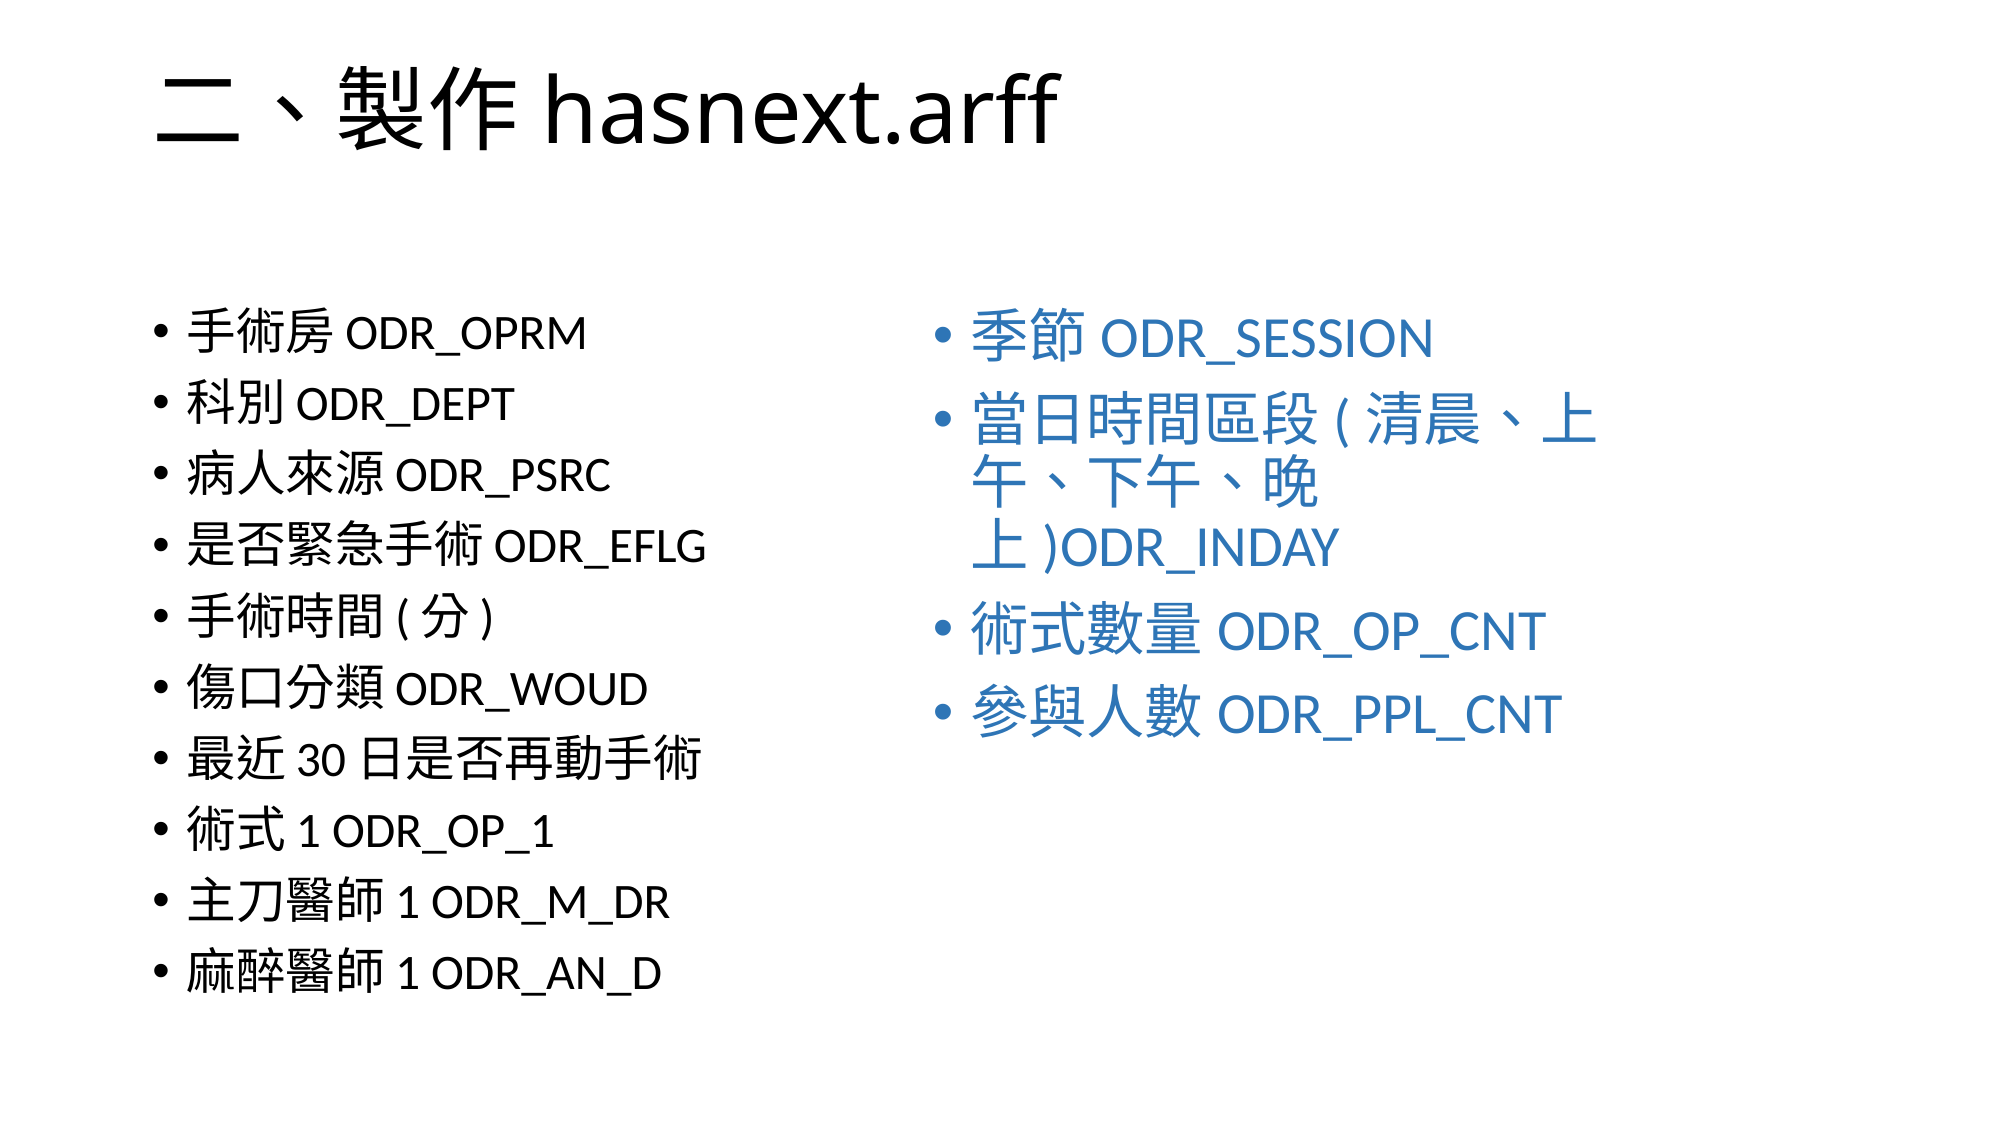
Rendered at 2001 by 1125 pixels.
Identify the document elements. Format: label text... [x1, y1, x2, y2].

text_box 季節ODR_SESSION 當日時間區段(清晨、上午、下午、晚上)ODR_INDAY 術式數量ODR_OP_CNT 參與人數ODR_PPL_CNT [917, 299, 1670, 1014]
title 二、製作hasnext.arff [137, 59, 1863, 278]
list 手術房ODR_OPRM 科別ODR_DEPT 病人來源ODR_PSRC 是否緊急手術ODR_EFLG 手術時間(分) 傷口分類ODR_WOUD 最近30日是否再動手術 術式1 ODR_OP_1 主刀醫師1 ODR_M_DR 麻醉醫師1 ODR_AN_D [137, 299, 890, 1014]
